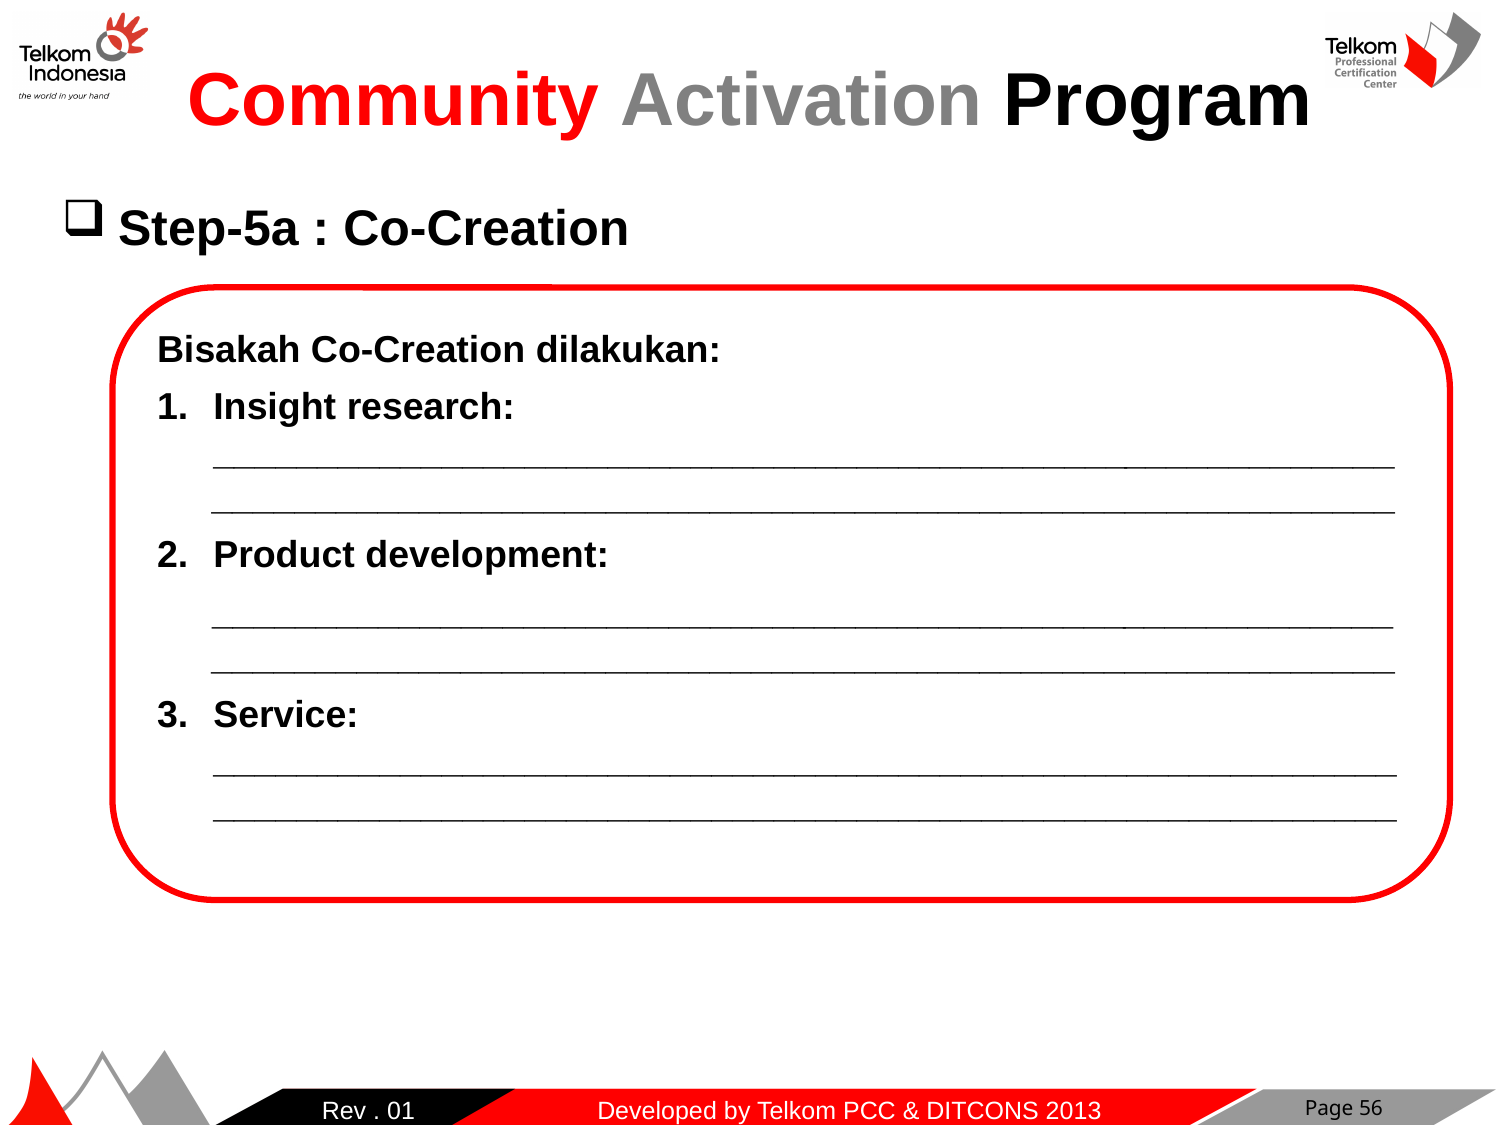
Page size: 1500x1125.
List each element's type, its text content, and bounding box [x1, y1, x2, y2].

text_box Bisakah Co-Creation dilakukan: Insight research: __________________________________________________________________________________________________________________ Product development: __________________________________________________________________________________________________________________ Service: __________________________________________________________________________________________________________________ [112, 287, 1450, 900]
picture [12, 11, 150, 42]
picture [1325, 12, 1481, 42]
title Community Activation Program [0, 42, 1500, 173]
picture [0, 1024, 1500, 1125]
list Step-5a : Co-Creation [37, 187, 1463, 263]
